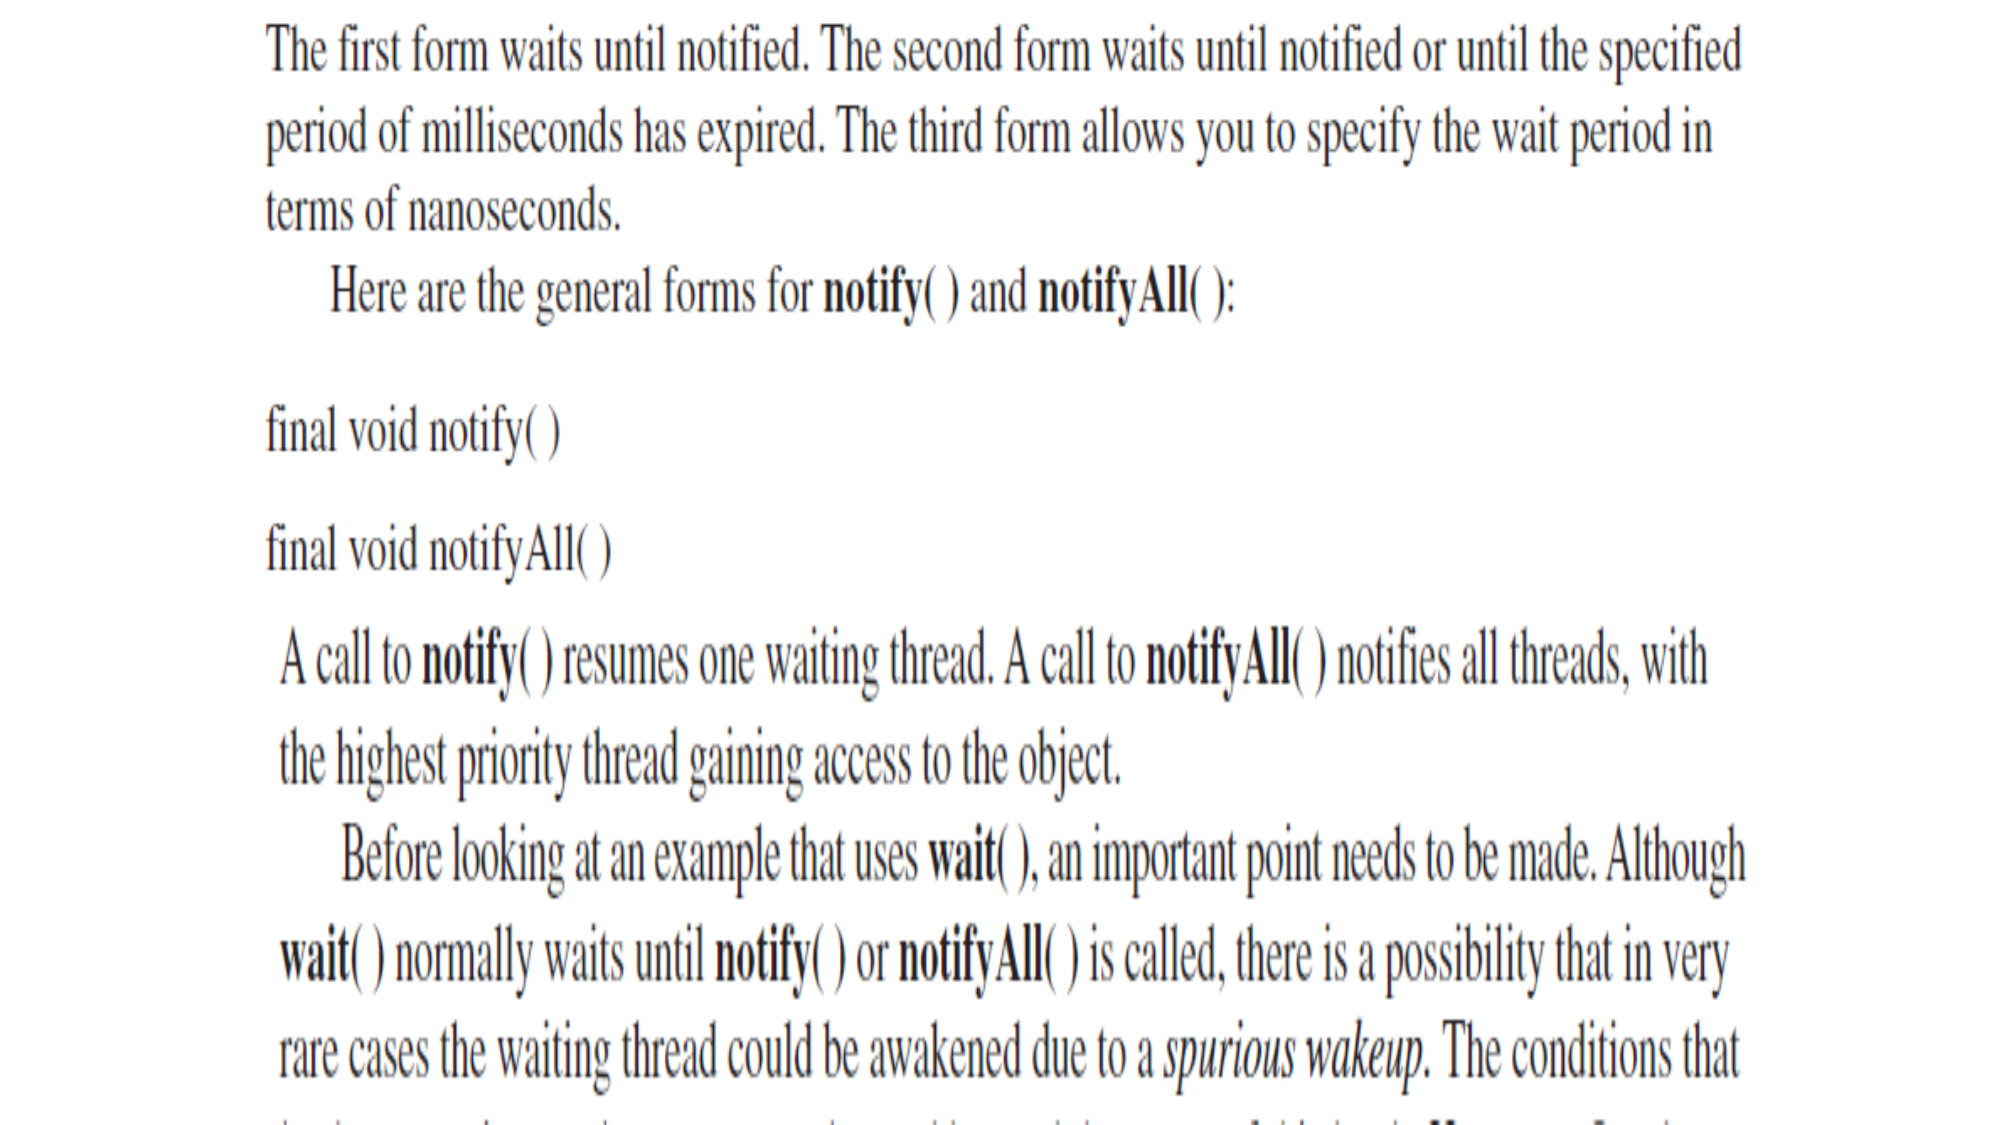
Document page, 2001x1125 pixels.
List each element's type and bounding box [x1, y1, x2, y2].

picture [249, 0, 1751, 1125]
